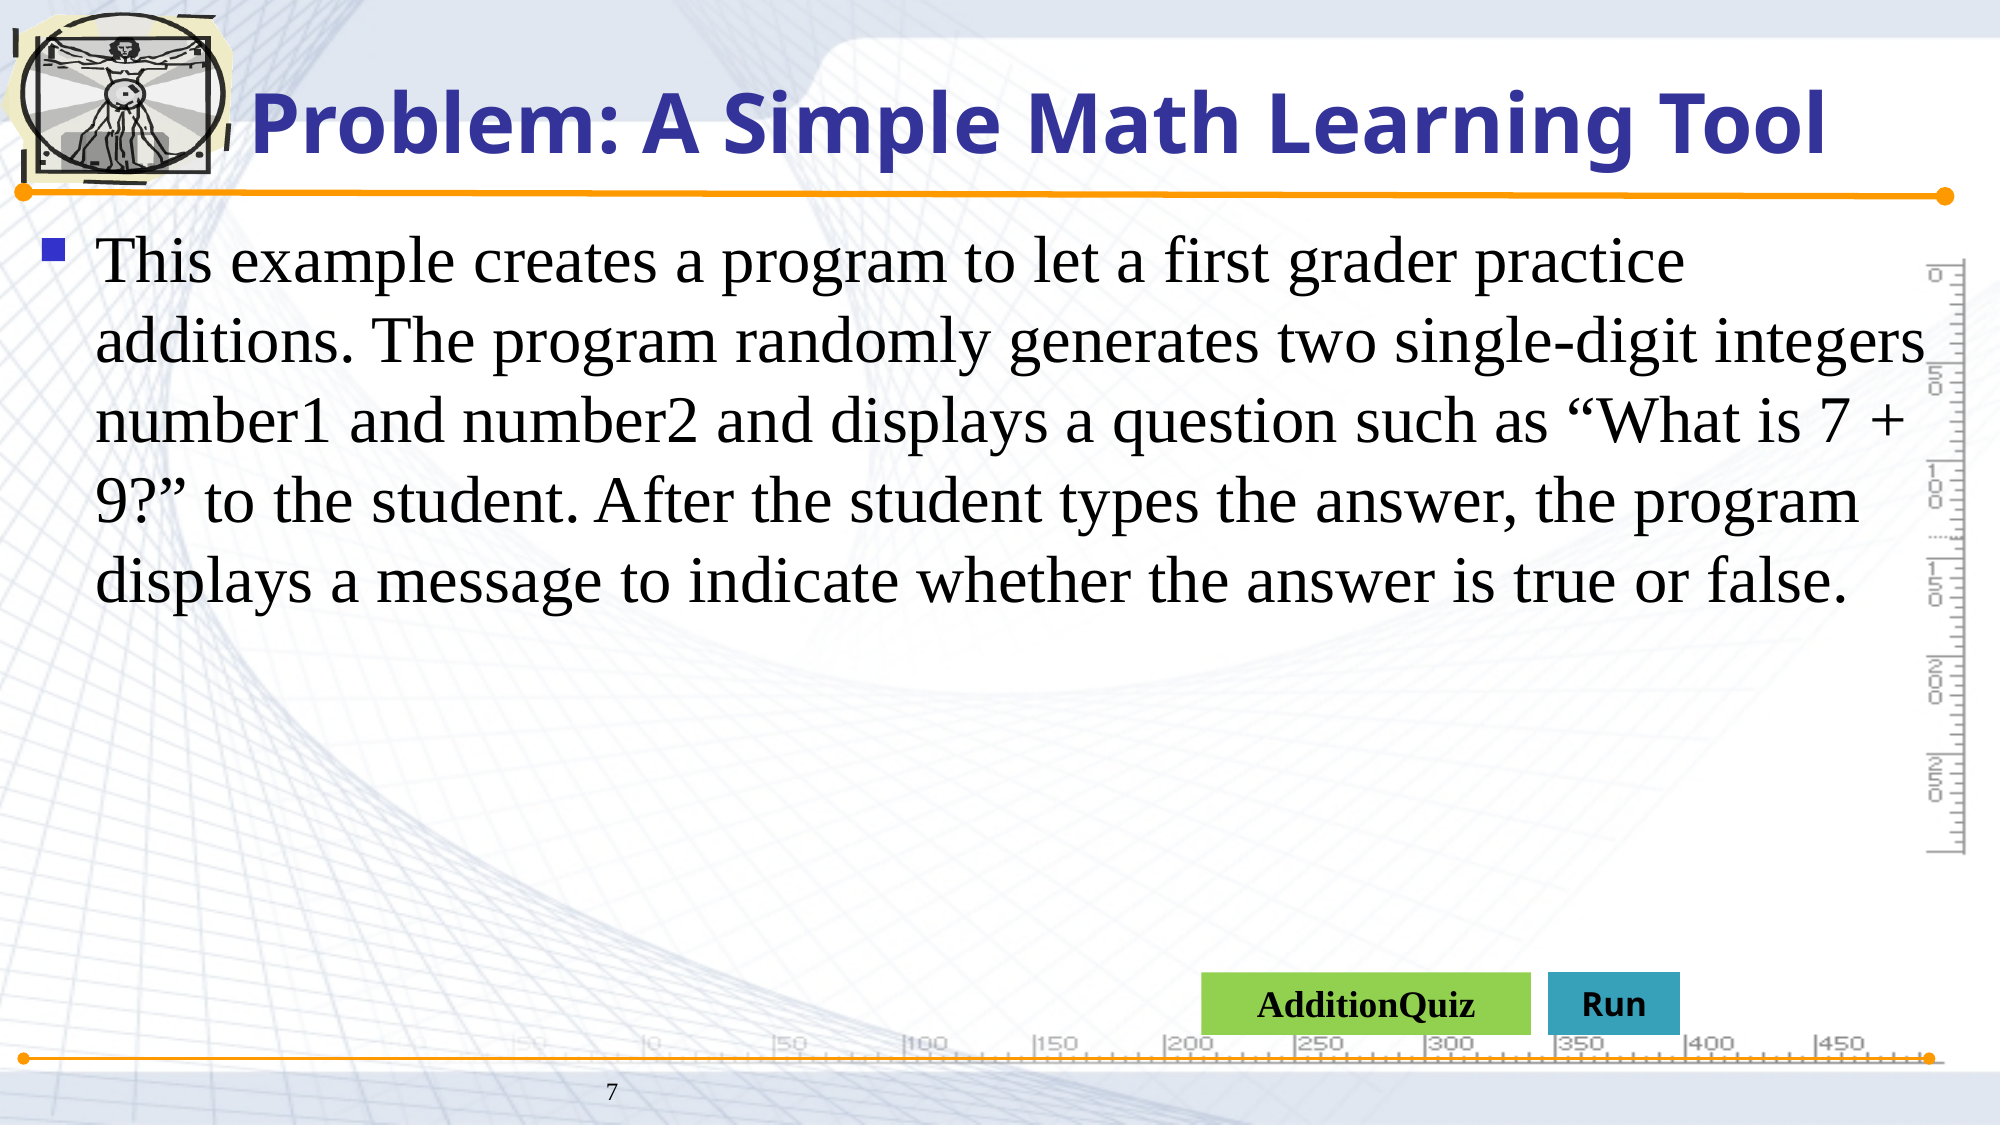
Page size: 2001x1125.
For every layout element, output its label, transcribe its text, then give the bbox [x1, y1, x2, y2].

slide_number 7 [0, 1046, 634, 1113]
text_box Run [1548, 972, 1681, 1035]
title Problem: A Simple Math Learning Tool [233, 8, 1957, 179]
picture [0, 0, 2000, 1125]
text_box [399, 249, 1638, 325]
text_box AdditionQuiz [1201, 972, 1531, 1035]
list This example creates a program to let a first grader practice additions. The program randomly generates two single-digit integers number1 and number2 and displays a question such as “What is 7 + 9?” to the student. After the student types the answer, the program displays a message to indicate whether the answer is true or false. [23, 208, 1947, 1000]
